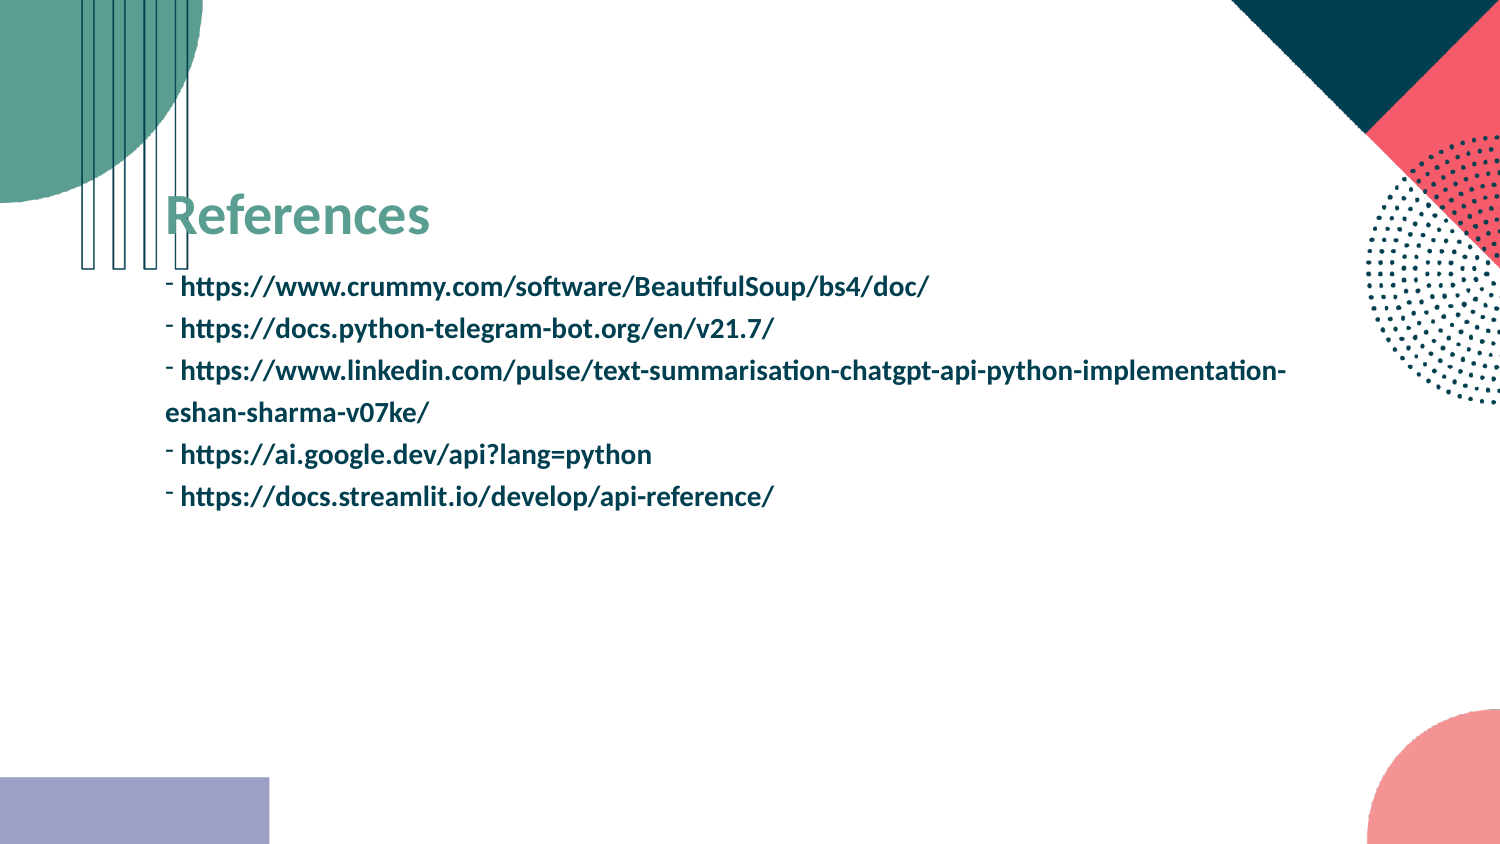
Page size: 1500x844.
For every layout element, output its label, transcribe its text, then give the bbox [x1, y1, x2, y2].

picture [0, 0, 1500, 844]
text_box https://www.crummy.com/software/BeautifulSoup/bs4/doc/ https://docs.python-telegram-bot.org/en/v21.7/ https://www.linkedin.com/pulse/text-summarisation-chatgpt-api-python-implementation-eshan-sharma-v07ke/ https://ai.google.dev/api?lang=python https://docs.streamlit.io/develop/api-reference/ [149, 253, 1350, 520]
text_box References [149, 168, 1350, 253]
